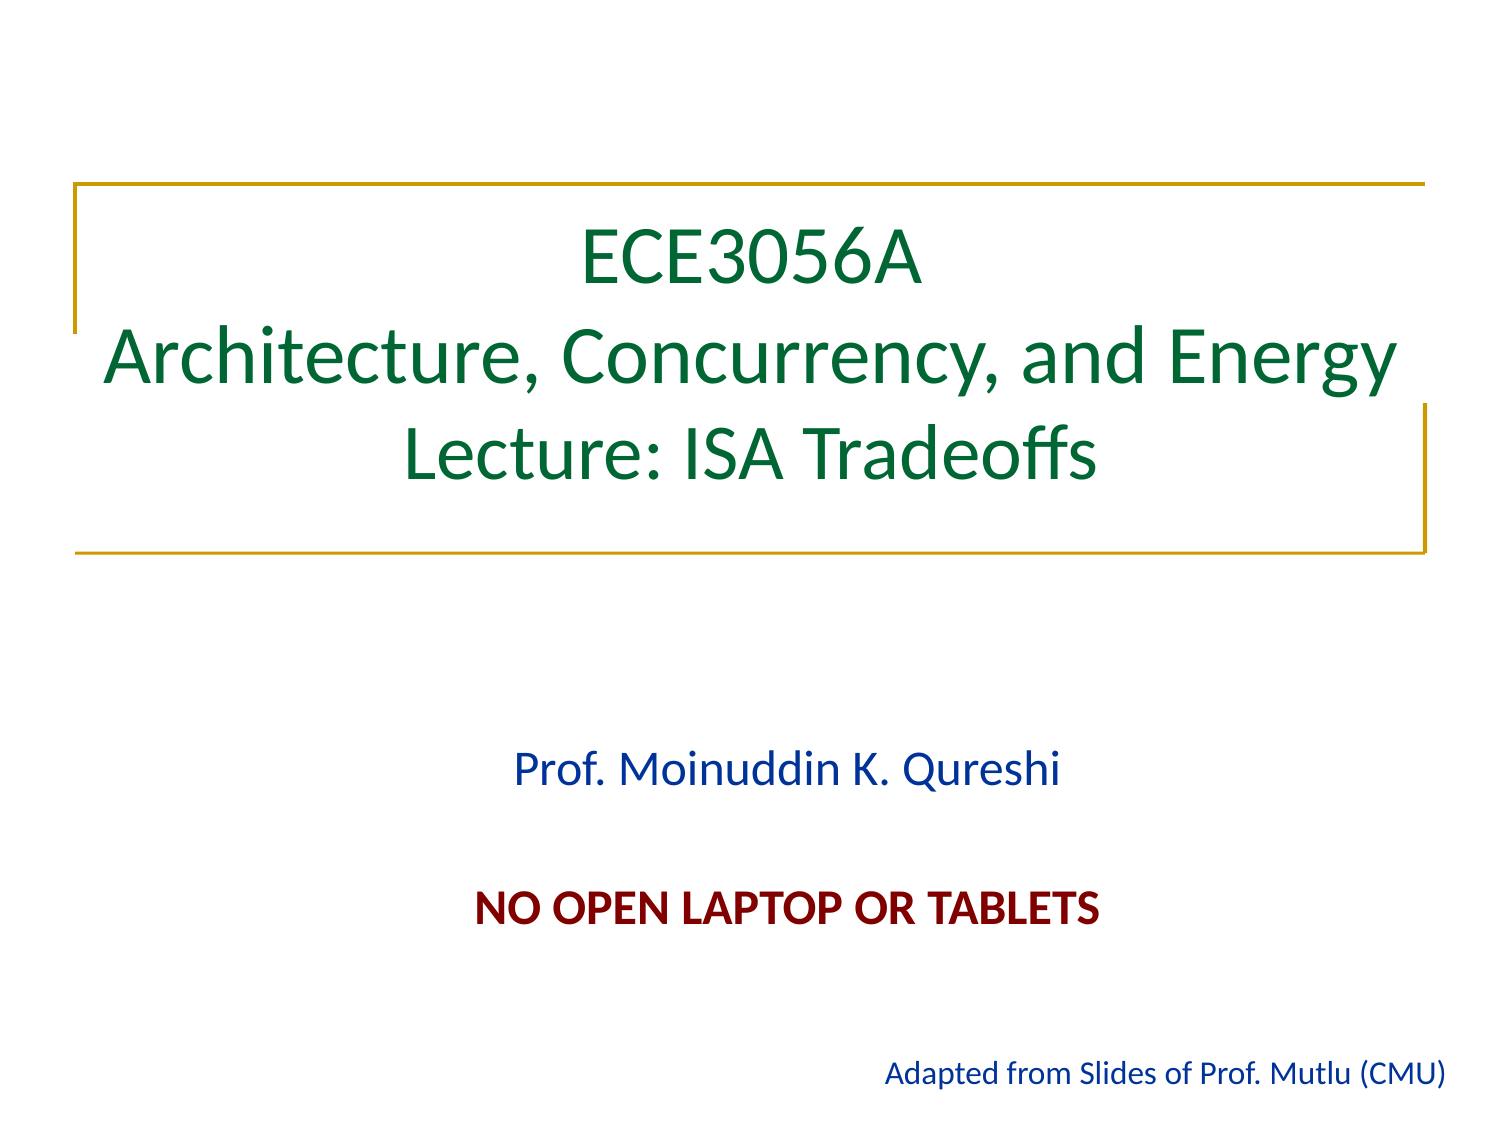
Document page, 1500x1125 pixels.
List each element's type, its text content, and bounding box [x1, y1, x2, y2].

title ECE3056A Architecture, Concurrency, and Energy Lecture: ISA Tradeoffs [60, 192, 1443, 475]
subtitle Prof. Moinuddin K. Qureshi NO OPEN LAPTOP OR TABLETS Adapted from Slides of Prof. Mutlu (CMU) [112, 587, 1463, 1064]
